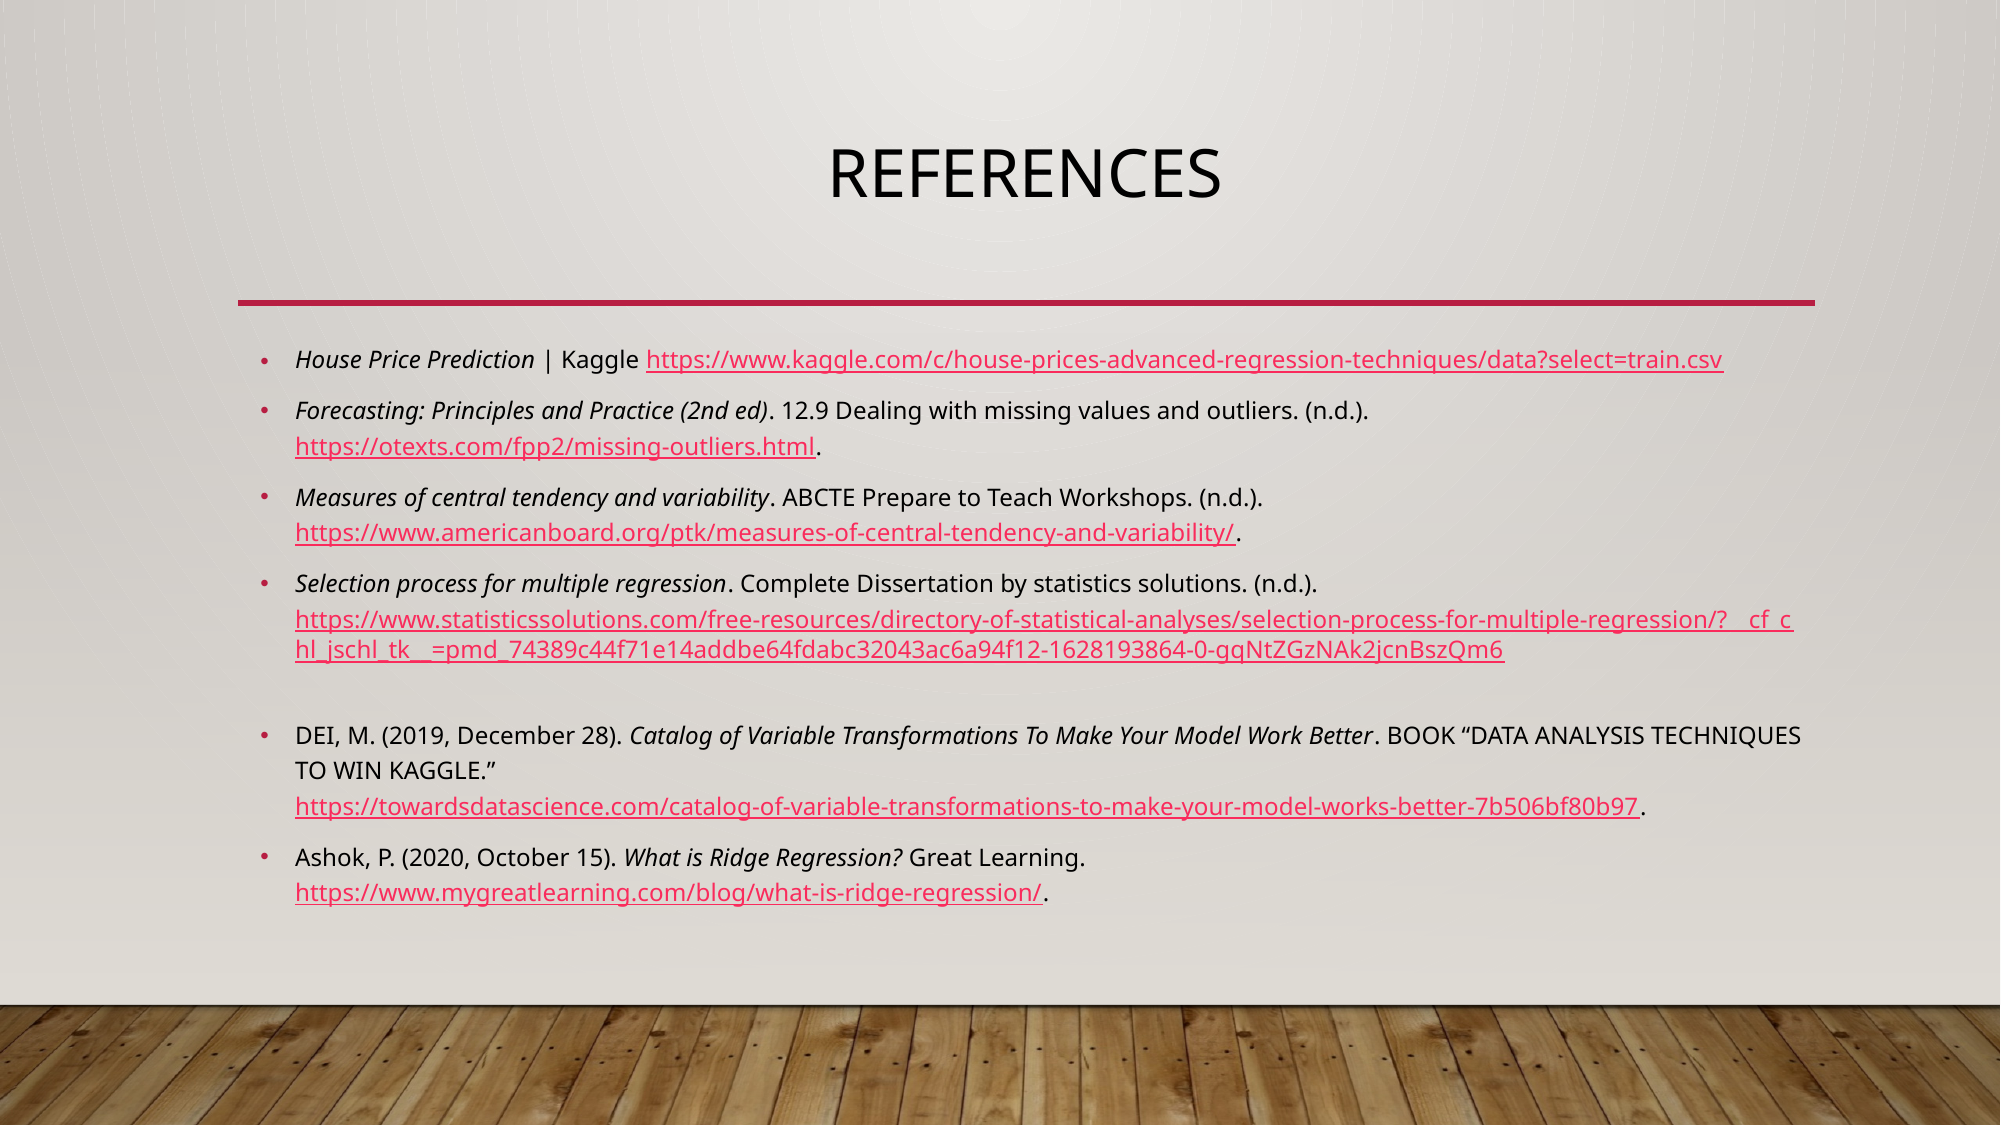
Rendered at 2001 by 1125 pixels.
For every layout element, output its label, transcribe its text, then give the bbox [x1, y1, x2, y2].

picture [0, 1005, 2000, 1125]
list House Price Prediction | Kaggle https://www.kaggle.com/c/house-prices-advanced-regression-techniques/data?select=train.csv Forecasting: Principles and Practice (2nd ed). 12.9 Dealing with missing values and outliers. (n.d.). https://otexts.com/fpp2/missing-outliers.html. Measures of central tendency and variability. ABCTE Prepare to Teach Workshops. (n.d.). https://www.americanboard.org/ptk/measures-of-central-tendency-and-variability/. Selection process for multiple regression. Complete Dissertation by statistics solutions. (n.d.). https://www.statisticssolutions.com/free-resources/directory-of-statistical-analyses/selection-process-for-multiple-regression/?__cf_chl_jschl_tk__=pmd_74389c44f71e14addbe64fdabc32043ac6a94f12-1628193864-0-gqNtZGzNAk2jcnBszQm6 DEI, M. (2019, December 28). Catalog of Variable Transformations To Make Your Model Work Better. BOOK “DATA ANALYSIS TECHNIQUES TO WIN KAGGLE.” https://towardsdatascience.com/catalog-of-variable-transformations-to-make-your-model-works-better-7b506bf80b97. Ashok, P. (2020, October 15). What is Ridge Regression? Great Learning. https://www.mygreatlearning.com/blog/what-is-ridge-regression/. [245, 330, 1819, 897]
title references [238, 131, 1814, 305]
